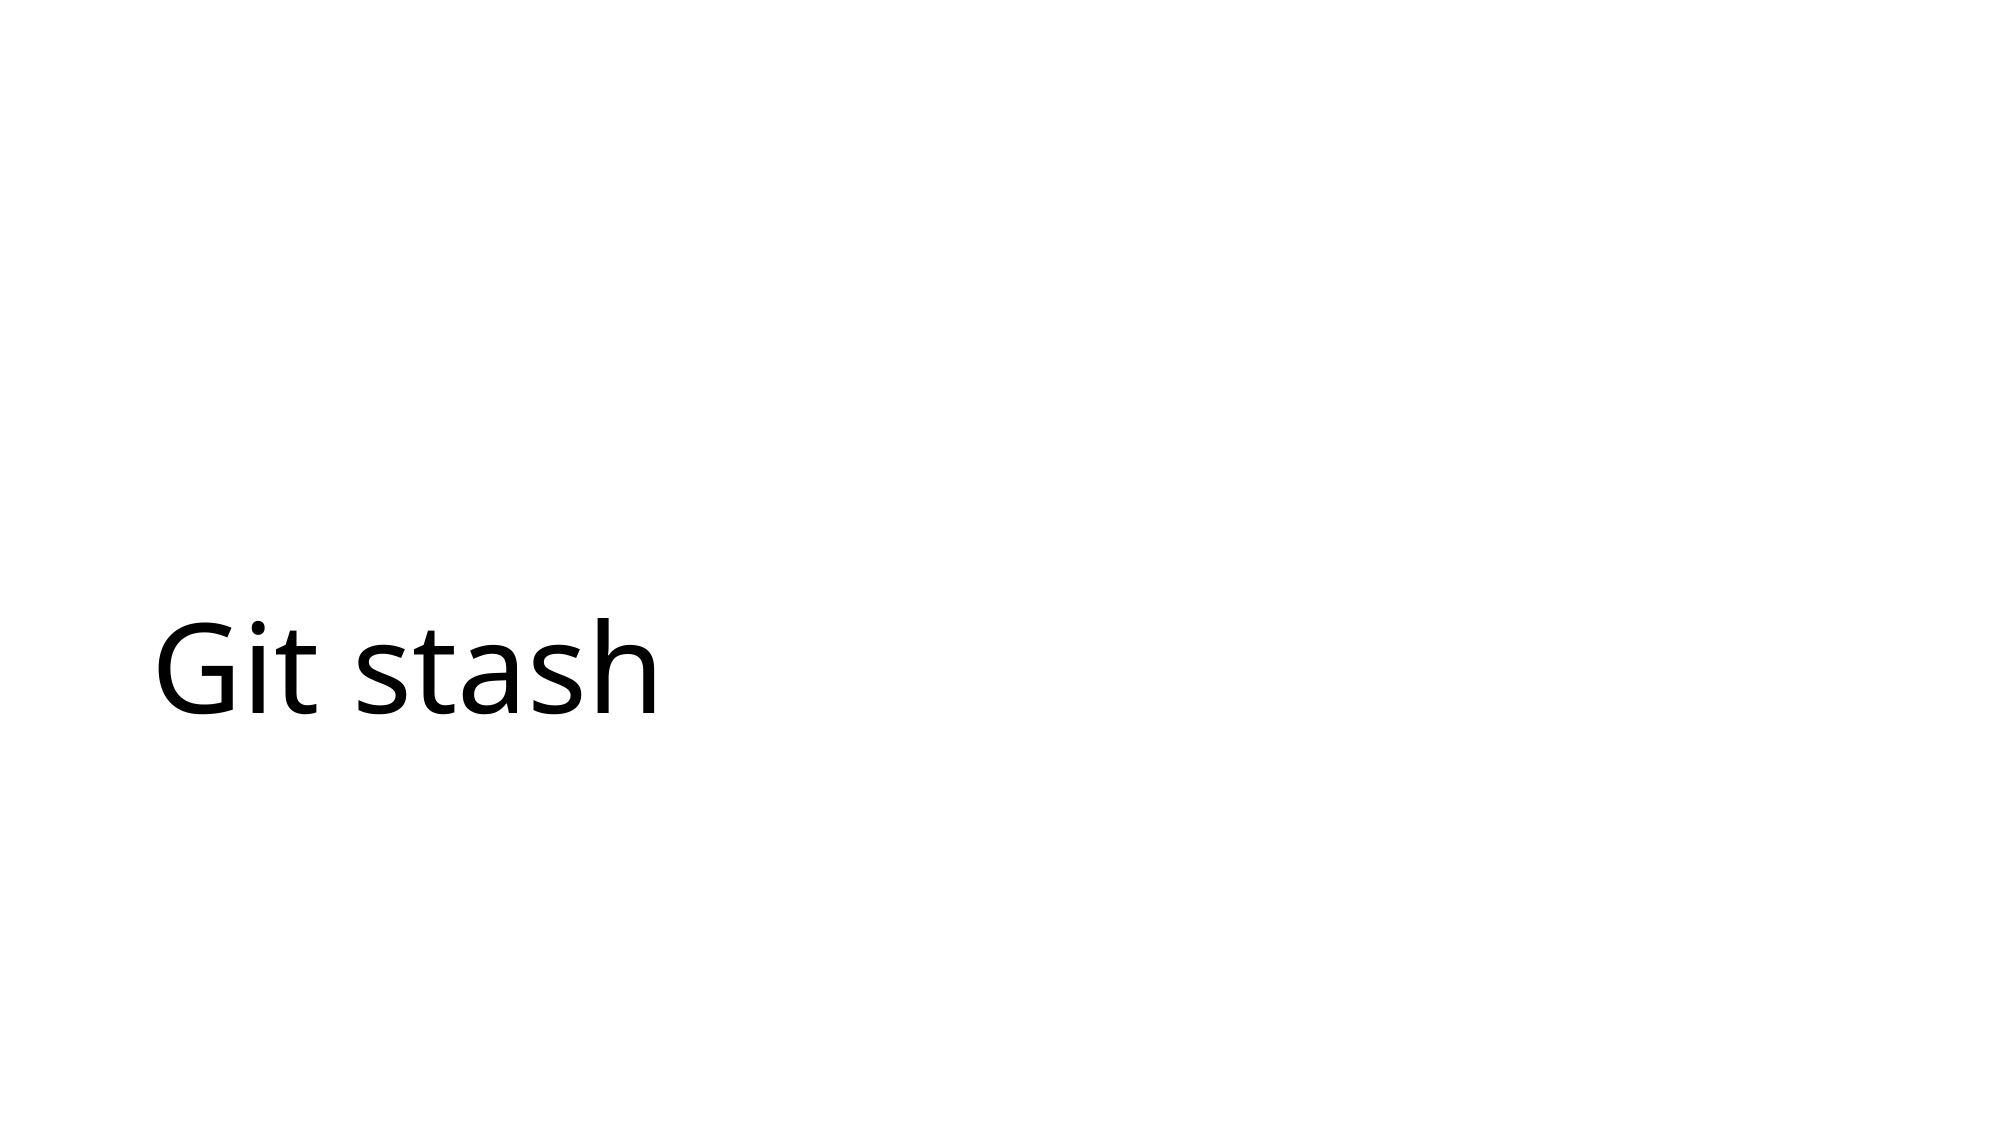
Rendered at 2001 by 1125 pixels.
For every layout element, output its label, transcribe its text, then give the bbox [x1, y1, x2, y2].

title Git stash [136, 280, 1862, 749]
